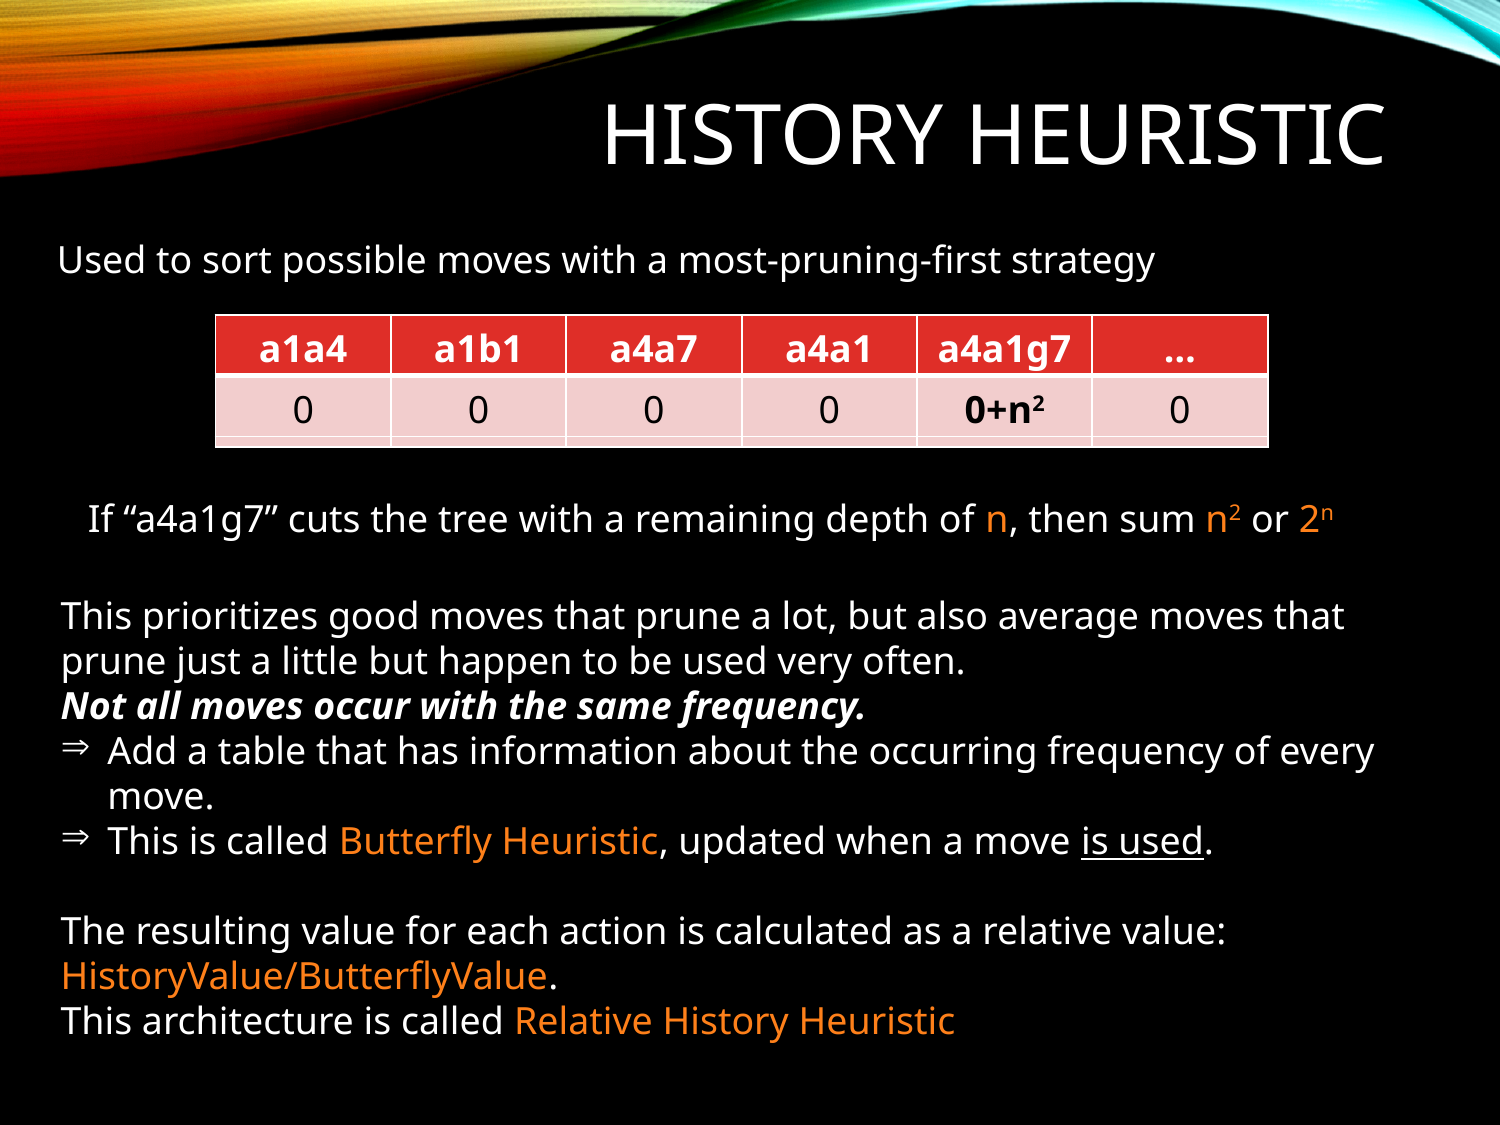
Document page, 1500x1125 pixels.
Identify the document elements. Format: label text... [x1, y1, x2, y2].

table_cell 0 [392, 437, 565, 446]
text_box Used to sort possible moves with a most-pruning-first strategy [42, 229, 1172, 289]
picture [0, 0, 1500, 178]
table_header a1a4 [216, 316, 390, 373]
text_box If “a4a1g7” cuts the tree with a remaining depth of n, then sum n2 or 2n [73, 487, 1349, 547]
table_header a4a1 [743, 316, 916, 373]
table_header a4a7 [567, 316, 741, 373]
table_header a4a1g7 [918, 316, 1091, 373]
table_cell 0 [567, 437, 741, 446]
table_cell 0 [1093, 437, 1267, 446]
table_cell 0 [743, 378, 916, 436]
title HISTORY Heuristic [356, 31, 1403, 244]
table_header … [1093, 316, 1267, 373]
table_header a1b1 [392, 316, 565, 373]
table_cell 0 [743, 437, 916, 446]
table_cell 0 [1093, 378, 1267, 436]
table_cell 0 [392, 378, 565, 436]
table_cell 0 [918, 437, 1091, 446]
table_cell 0 [567, 378, 741, 436]
table_cell 0 [216, 437, 390, 446]
table_cell 0+n2 [918, 378, 1091, 436]
table_cell 0 [216, 378, 390, 436]
text_box This prioritizes good moves that prune a lot, but also average moves that prune just a little but happen to be used very often. Not all moves occur with the same frequency. Add a table that has information about the occurring frequency of every move. This is called Butterfly Heuristic, updated when a move is used. The resulting value for each action is calculated as a relative value: HistoryValue/ButterflyValue. This architecture is called Relative History Heuristic [45, 584, 1473, 1050]
